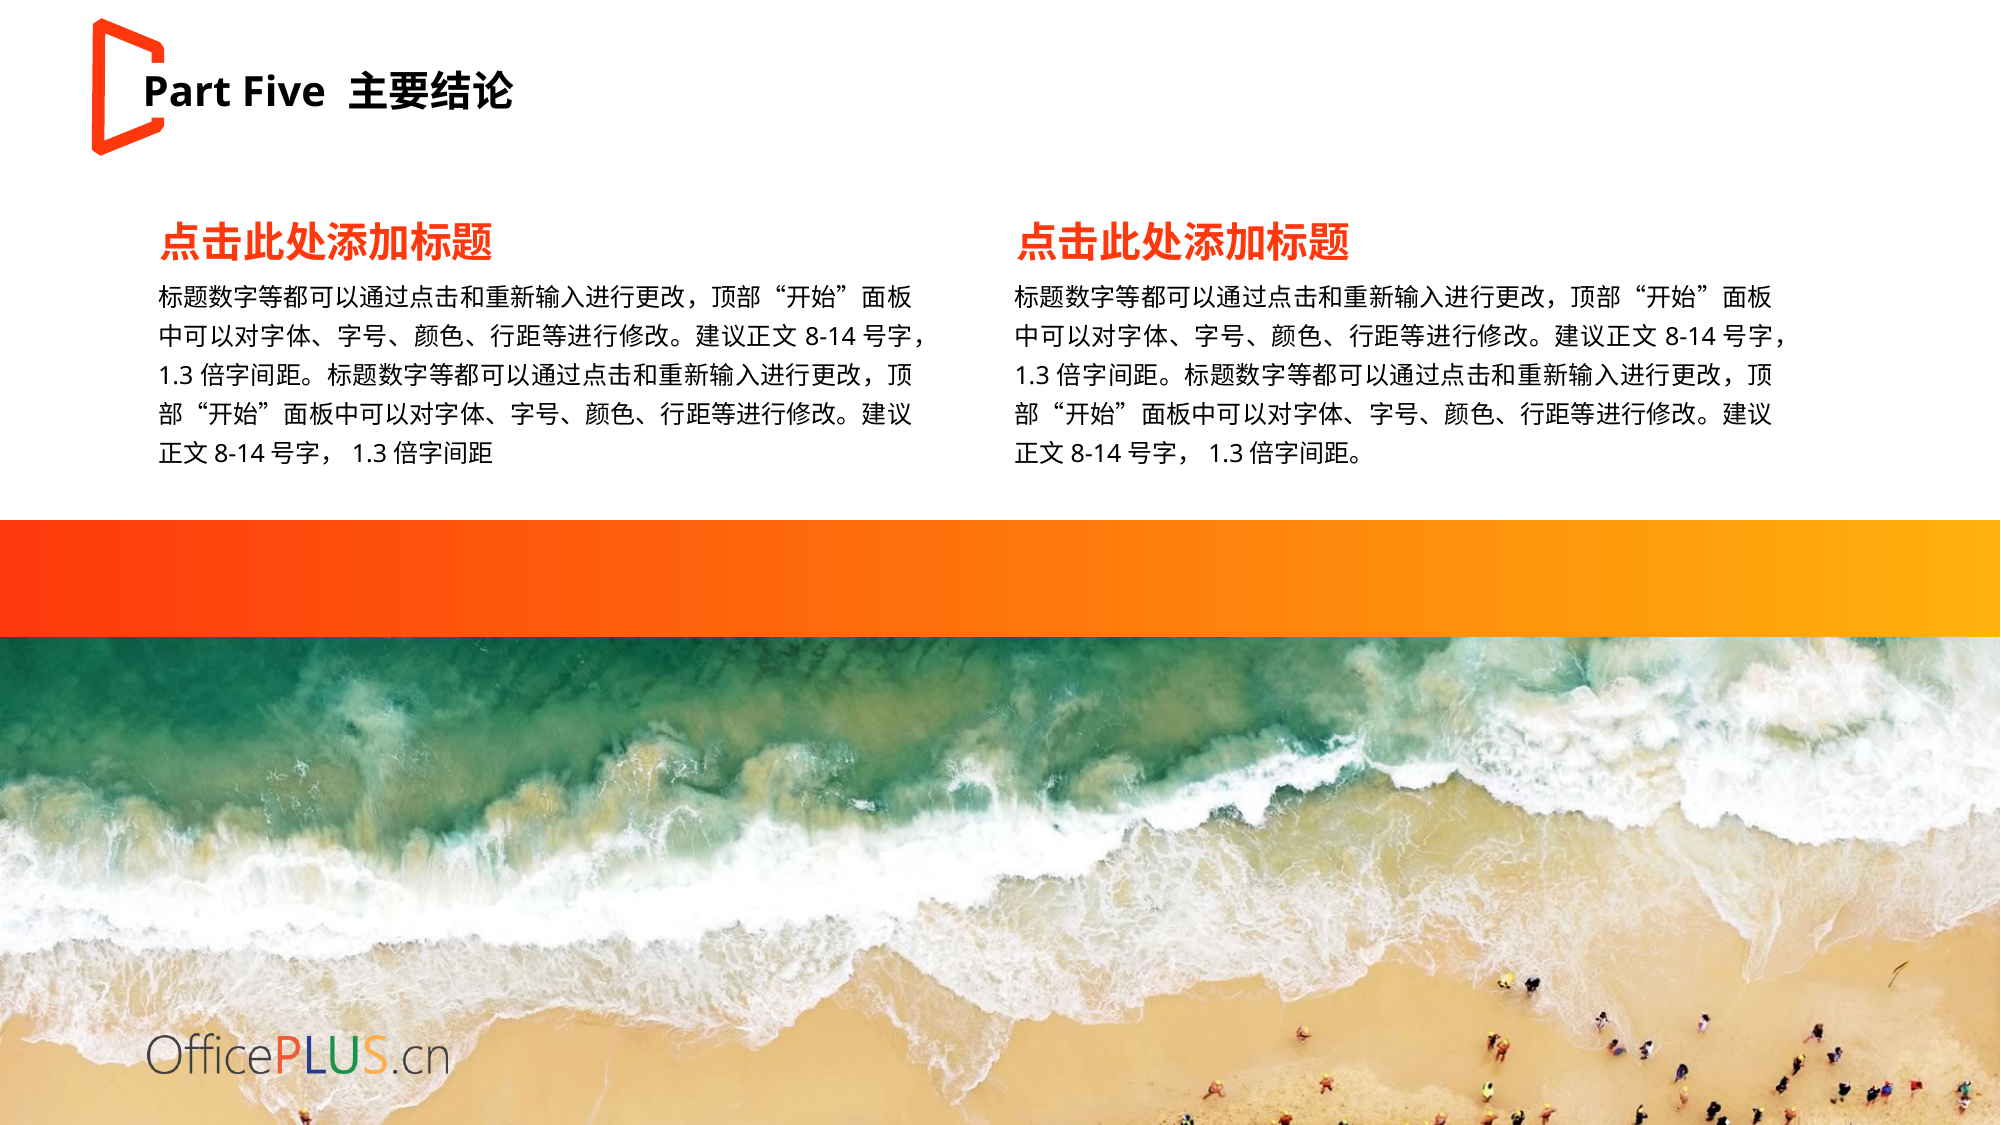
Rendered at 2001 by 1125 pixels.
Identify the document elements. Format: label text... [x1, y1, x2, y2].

text_box 点击此处添加标题 [144, 208, 509, 265]
text_box 标题数字等都可以通过点击和重新输入进行更改，顶部“开始”面板中可以对字体、字号、颜色、行距等进行修改。建议正文8-14号字，1.3倍字间距。标题数字等都可以通过点击和重新输入进行更改，顶部“开始”面板中可以对字体、字号、颜色、行距等进行修改。建议正文8-14号字，1.3倍字间距。 [999, 265, 1789, 514]
text_box 标题数字等都可以通过点击和重新输入进行更改，顶部“开始”面板中可以对字体、字号、颜色、行距等进行修改。建议正文8-14号字，1.3倍字间距。标题数字等都可以通过点击和重新输入进行更改，顶部“开始”面板中可以对字体、字号、颜色、行距等进行修改。建议正文8-14号字，1.3倍字间距 [143, 265, 929, 475]
text_box 点击此处添加标题 [1001, 208, 1366, 265]
list Part Five 主要结论 [128, 62, 608, 118]
picture [0, 636, 2000, 1125]
